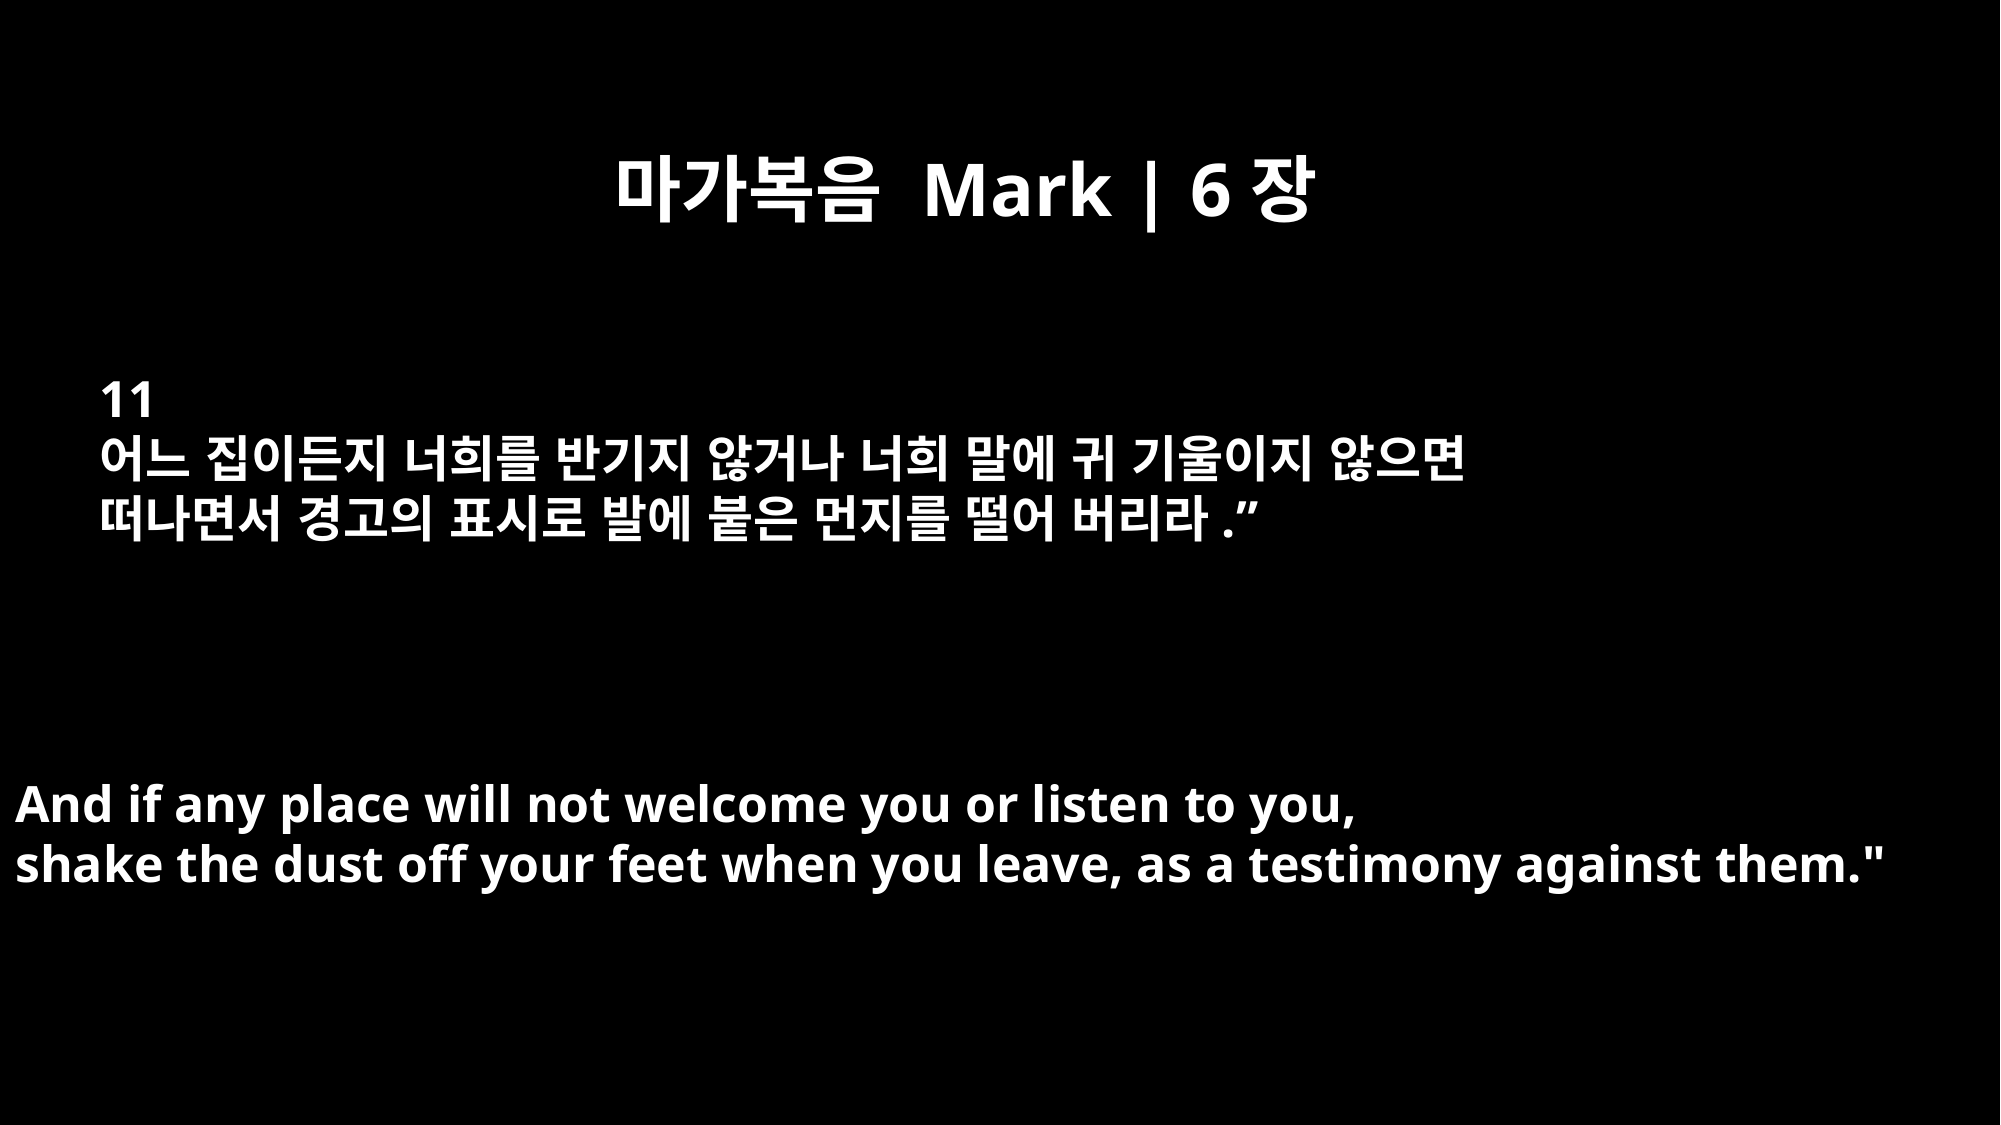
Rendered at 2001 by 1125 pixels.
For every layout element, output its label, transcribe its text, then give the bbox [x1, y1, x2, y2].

text_box And if any place will not welcome you or listen to you, shake the dust off your feet when you leave, as a testimony against them." [0, 764, 1902, 900]
text_box 마가복음 Mark | 6장 [599, 136, 1333, 239]
text_box 11 어느 집이든지 너희를 반기지 않거나 너희 말에 귀 기울이지 않으면 떠나면서 경고의 표시로 발에 붙은 먼지를 떨어 버리라.” [85, 359, 1497, 555]
